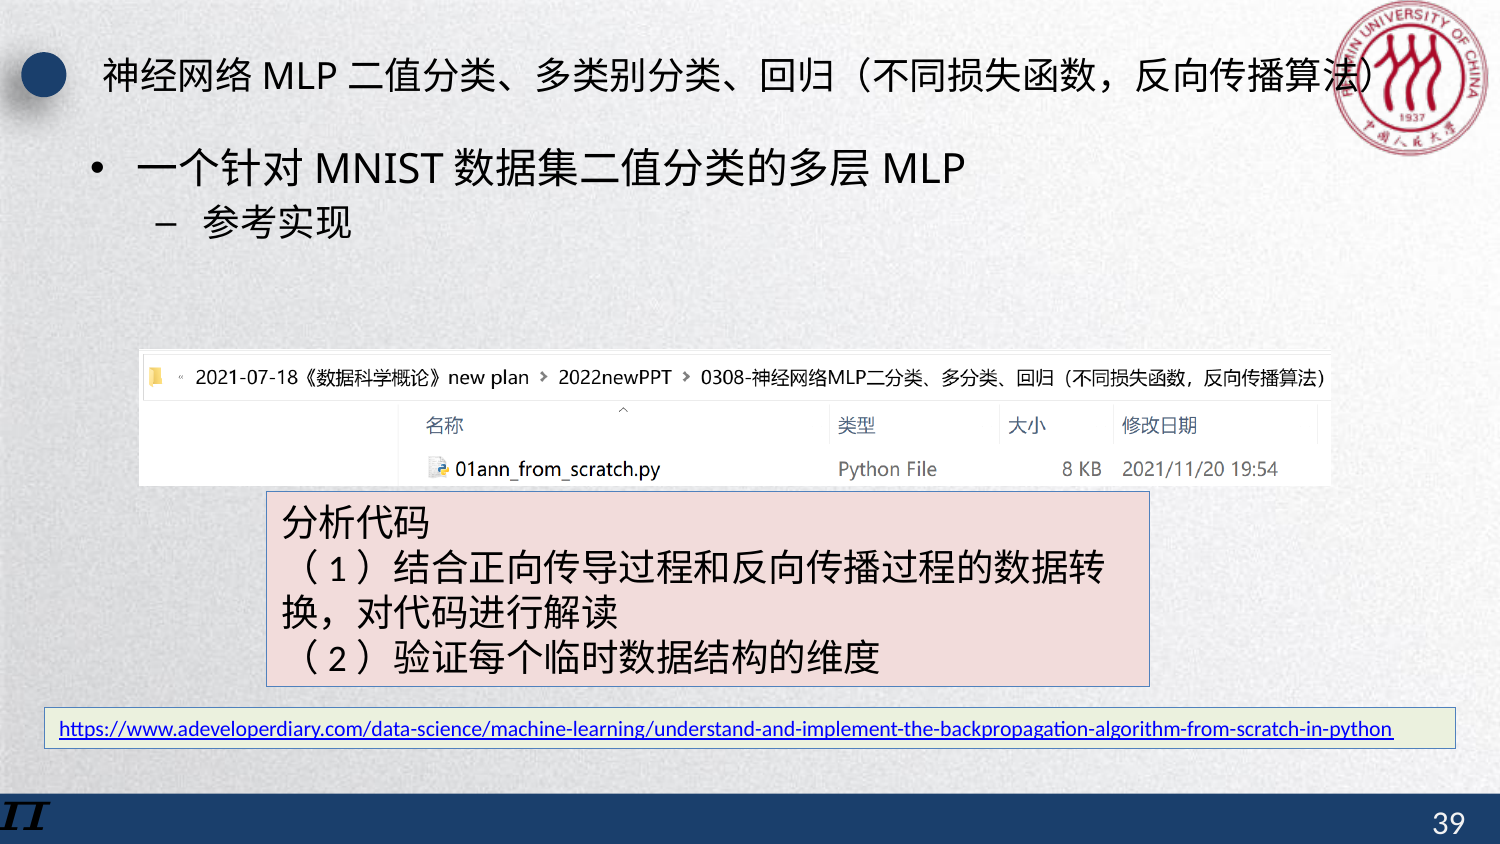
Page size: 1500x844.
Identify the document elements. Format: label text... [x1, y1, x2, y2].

list 一个针对MNIST数据集二值分类的多层MLP 参考实现 [75, 134, 1425, 707]
list 一个针对MNIST数据集二值分类的多层MLP 参考实现 [75, 749, 1425, 781]
title 神经网络MLP二值分类、多类别分类、回归（不同损失函数，反向传播算法） [75, 33, 1425, 116]
text_box 分析代码 （1）结合正向传导过程和反向传播过程的数据转换，对代码进行解读 （2）验证每个临时数据结构的维度 [266, 493, 1150, 687]
text_box https://www.adeveloperdiary.com/data-science/machine-learning/understand-and-implement-the-backpropagation-algorithm-from-scratch-in-python [44, 707, 1456, 749]
picture [0, 0, 1500, 793]
